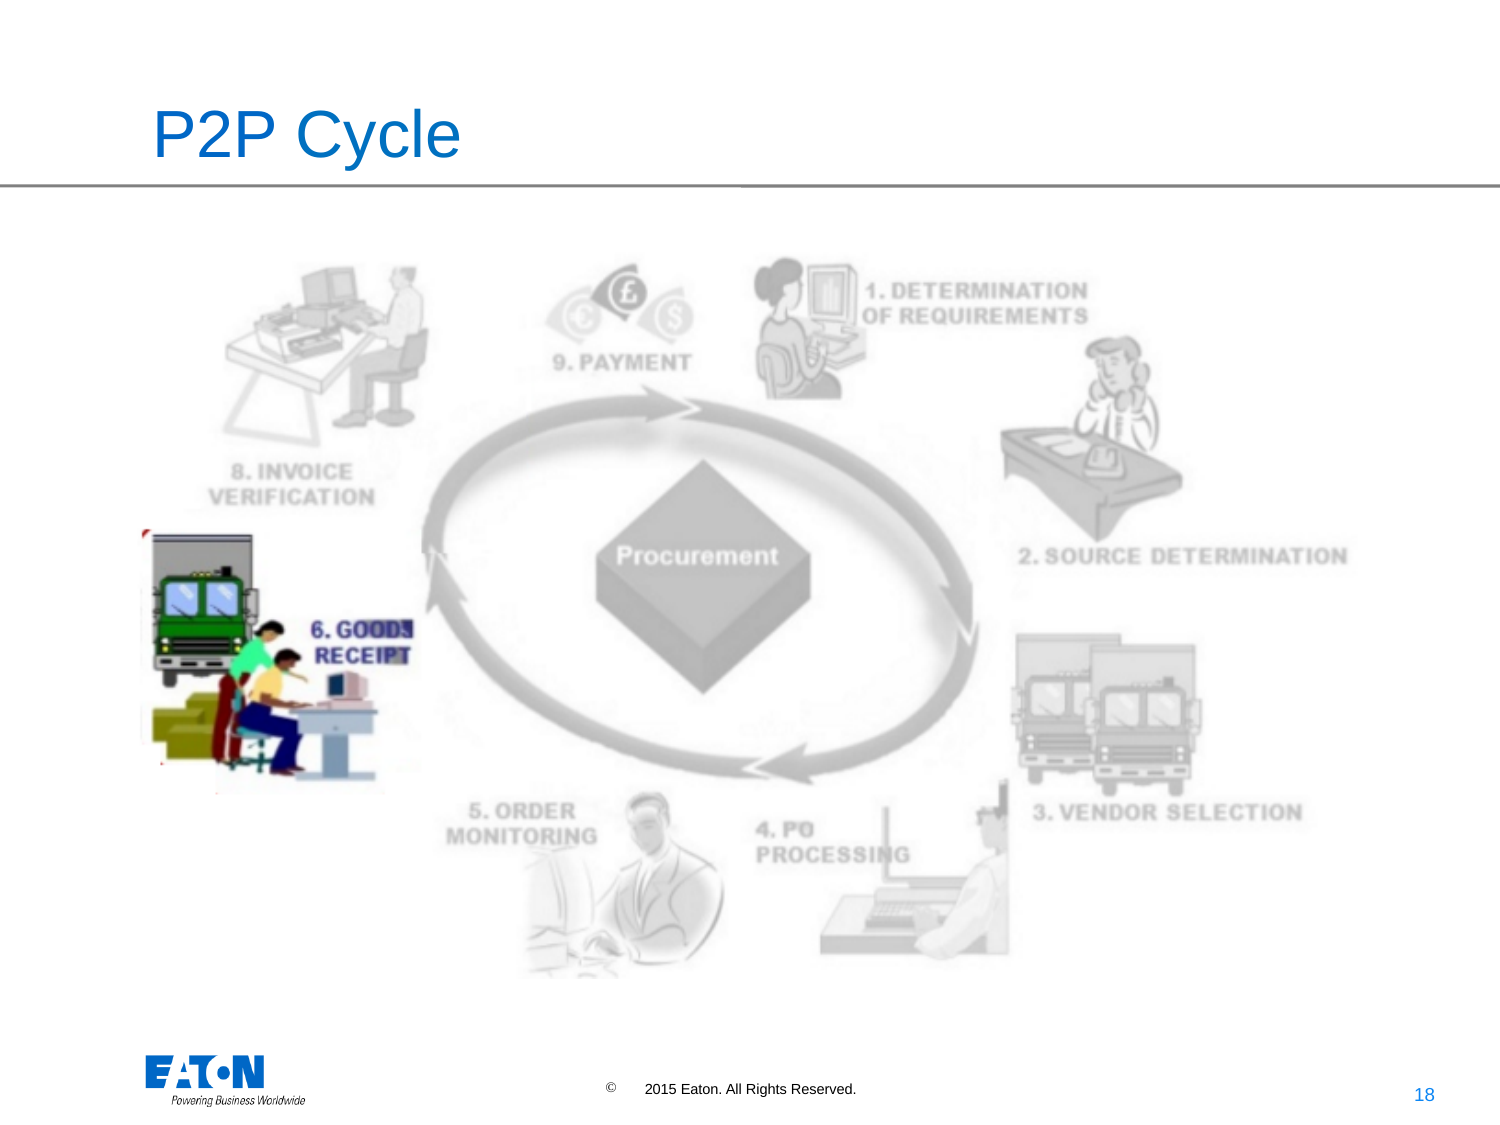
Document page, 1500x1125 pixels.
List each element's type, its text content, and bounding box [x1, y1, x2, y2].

title P2P Cycle [137, 0, 1438, 180]
picture [125, 1034, 325, 1125]
picture [137, 224, 1363, 979]
